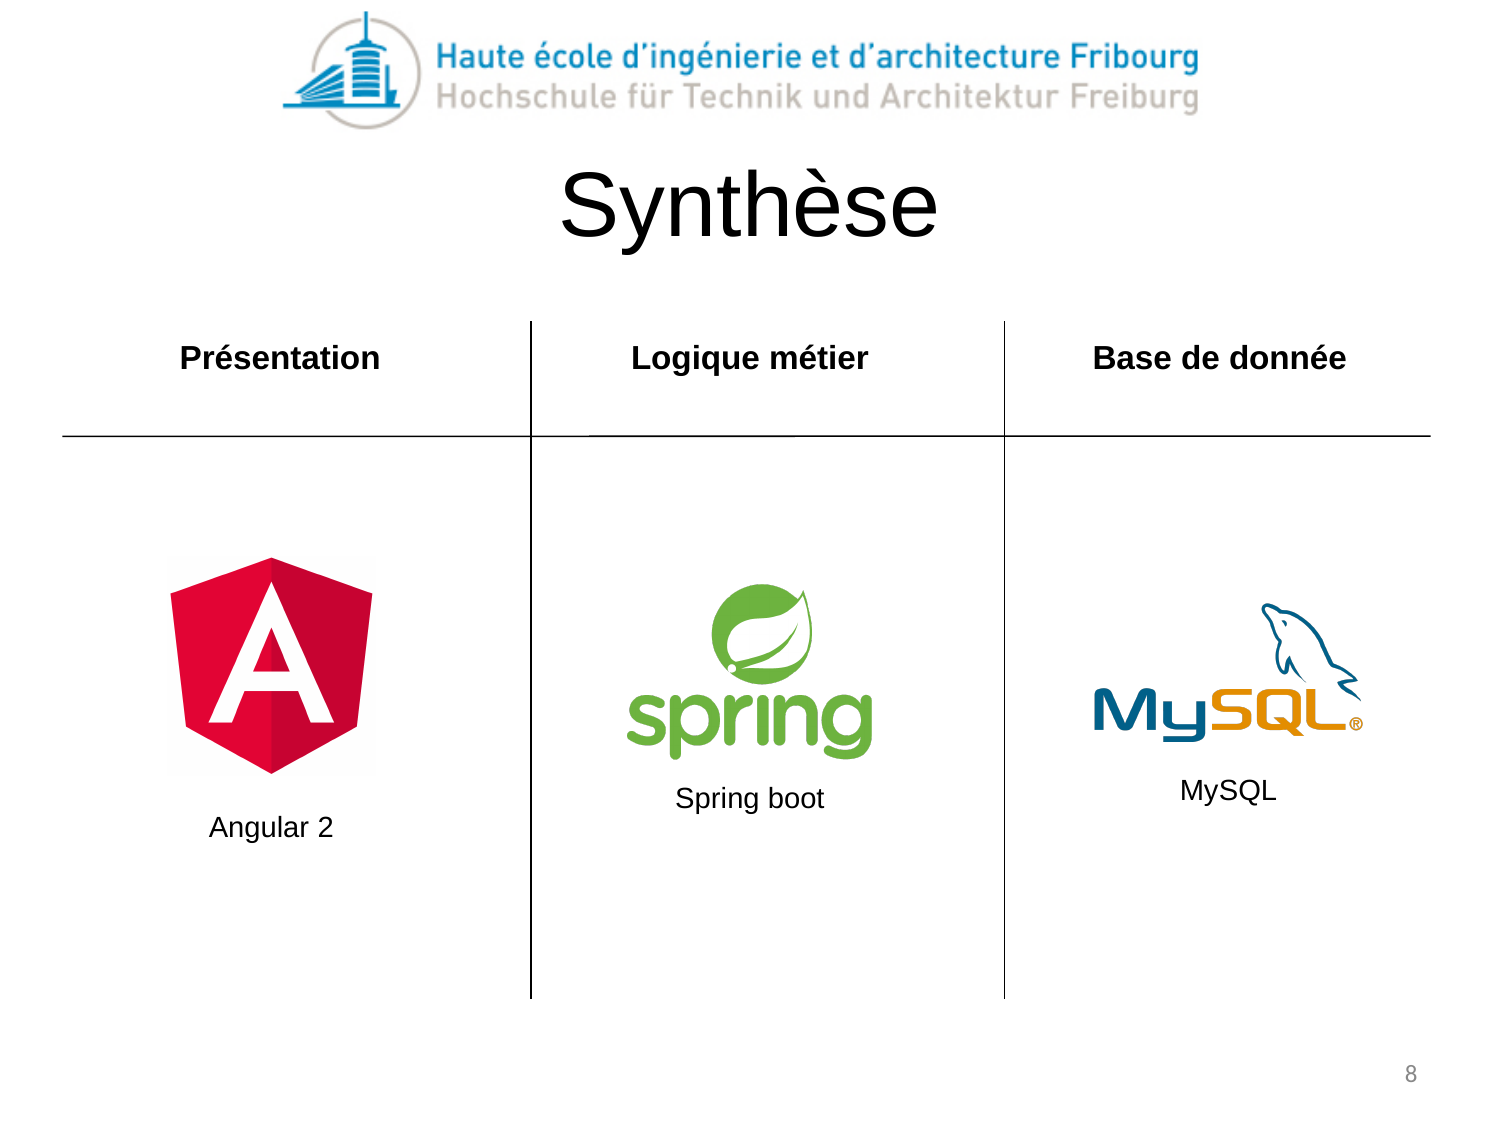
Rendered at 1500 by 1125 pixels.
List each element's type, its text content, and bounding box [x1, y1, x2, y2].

text_box Logique métier [604, 321, 896, 399]
text_box Base de donnée [1074, 321, 1365, 399]
text_box Spring boot [607, 764, 893, 842]
text_box MySQL [1085, 756, 1372, 834]
text_box Angular 2 [128, 793, 414, 872]
text_box Présentation [135, 321, 426, 399]
text_box 8 [1381, 1050, 1426, 1095]
picture [280, 10, 1203, 133]
title Synthèse [75, 137, 1425, 262]
picture [1094, 602, 1363, 742]
picture [615, 578, 885, 765]
picture [166, 555, 376, 777]
